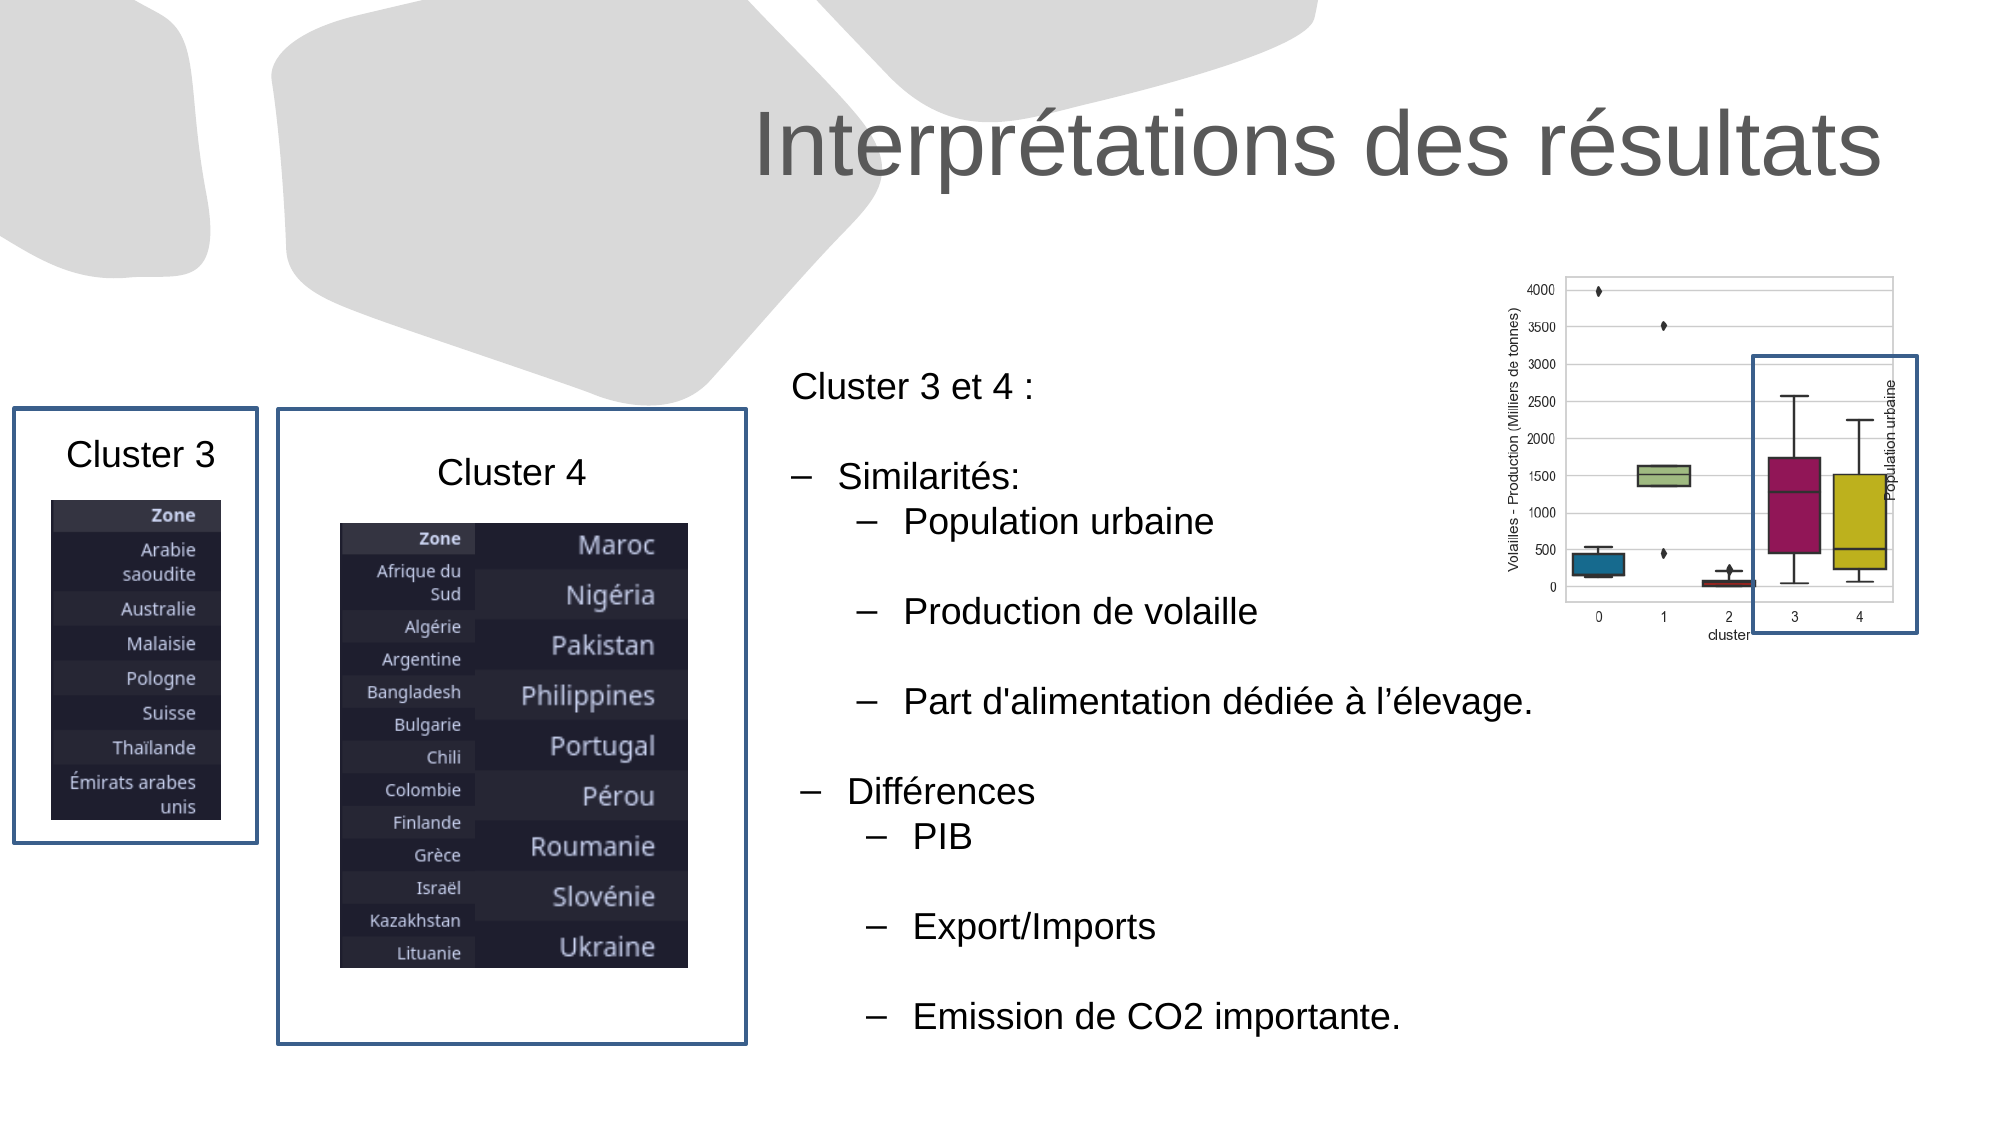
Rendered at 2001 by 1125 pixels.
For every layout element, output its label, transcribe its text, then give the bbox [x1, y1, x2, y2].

text_box [276, 407, 748, 1046]
text_box [1905, 354, 1919, 635]
picture [50, 500, 221, 821]
text_box [12, 406, 259, 845]
title Interprétations des résultats [99, 45, 1900, 233]
picture [1488, 257, 1901, 647]
picture [340, 523, 688, 968]
text_box Cluster 3 et 4 : Similarités: Population urbaine Production de volaille Part d'alimentation dédiée à l’élevage. Différences PIB Export/Imports Emission de CO2 importante. [776, 354, 1572, 1045]
